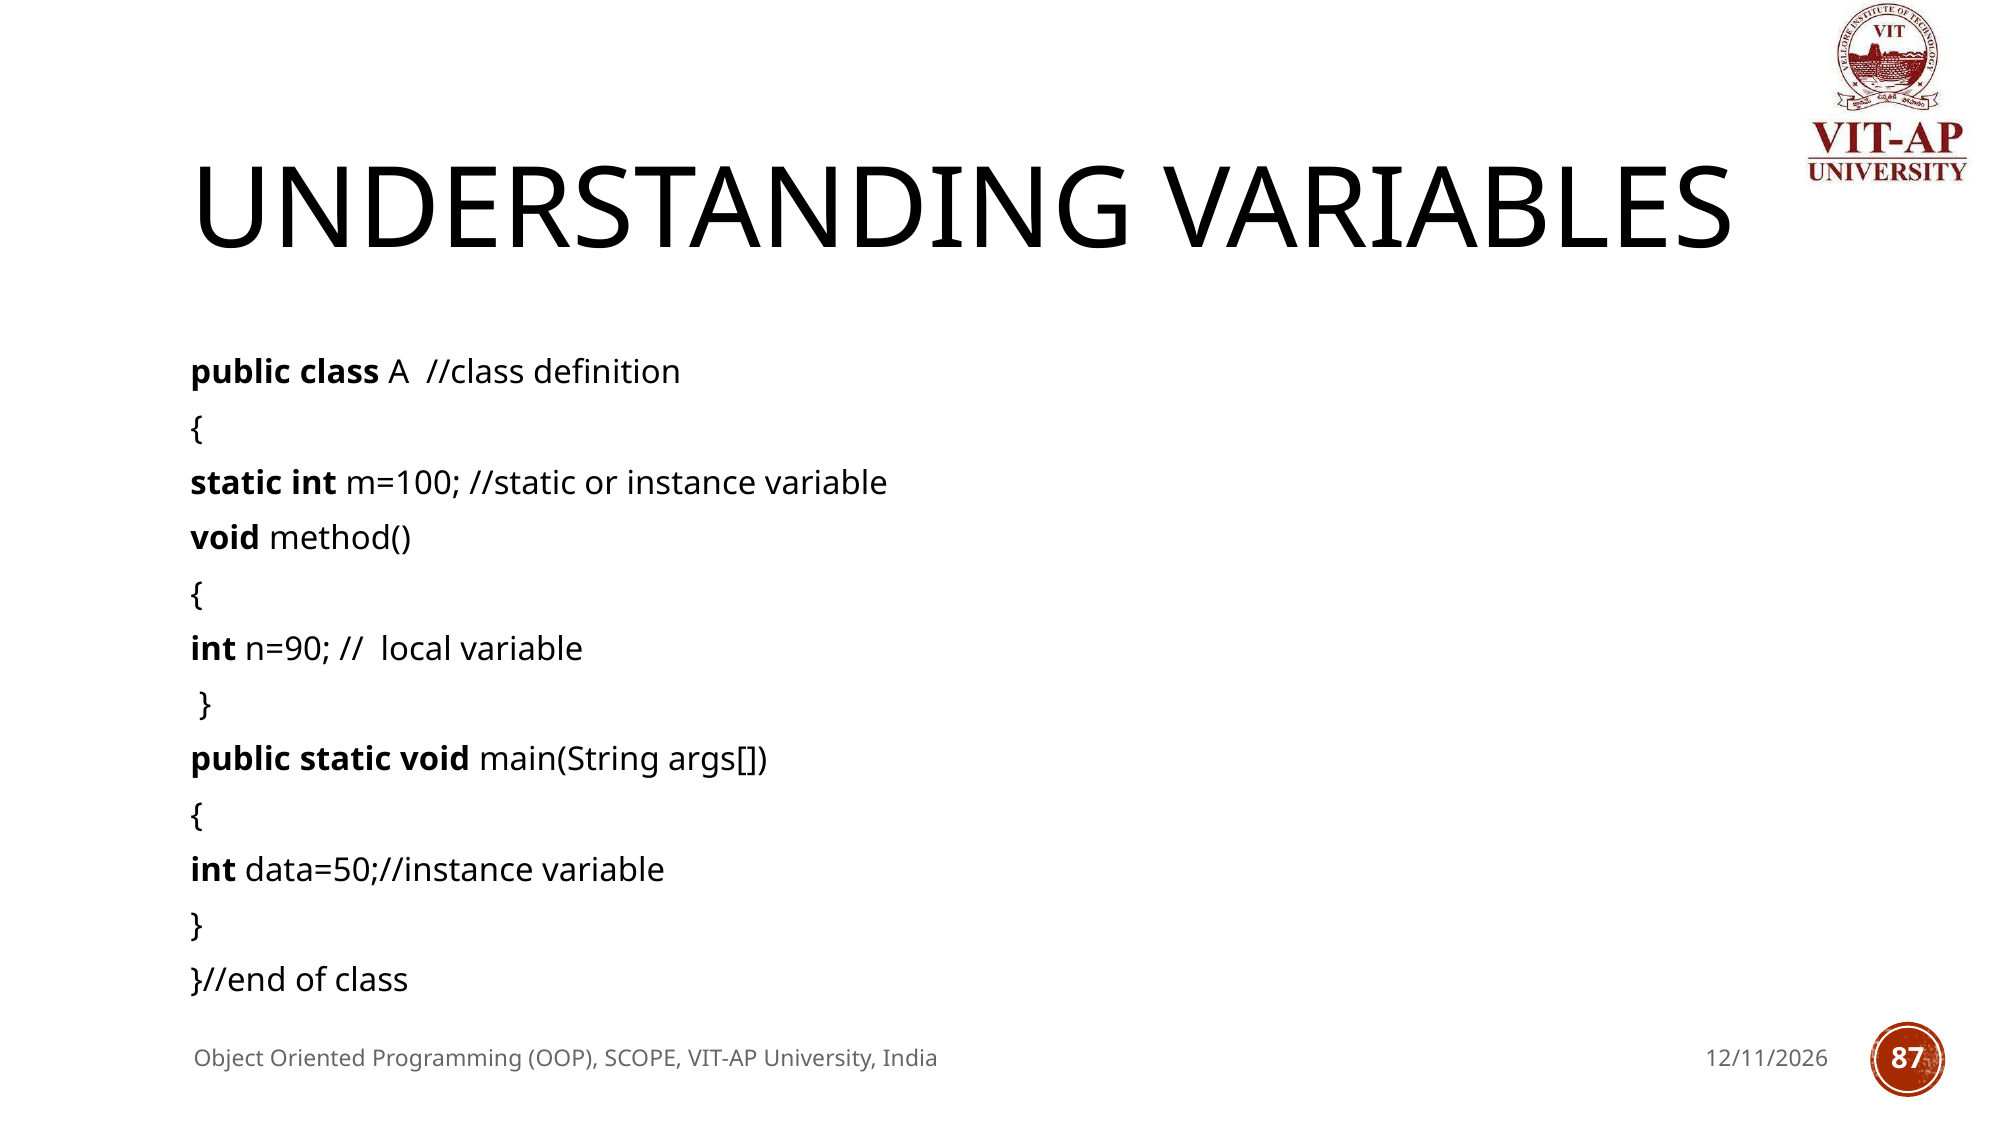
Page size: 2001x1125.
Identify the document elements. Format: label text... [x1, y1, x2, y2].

title Understanding variables [175, 79, 1826, 344]
picture [1784, 0, 2000, 216]
footer Object Oriented Programming (OOP), SCOPE, VIT-AP University, India [178, 1028, 1217, 1089]
list public class A //class definition { static int m=100; //static or instance variable void method() { int n=90; // local variable } public static void main(String args[]) { int data=50;//instance variable } }//end of class [175, 348, 1826, 1013]
slide_number 87 [1855, 1028, 1961, 1089]
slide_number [1306, 1028, 1844, 1089]
